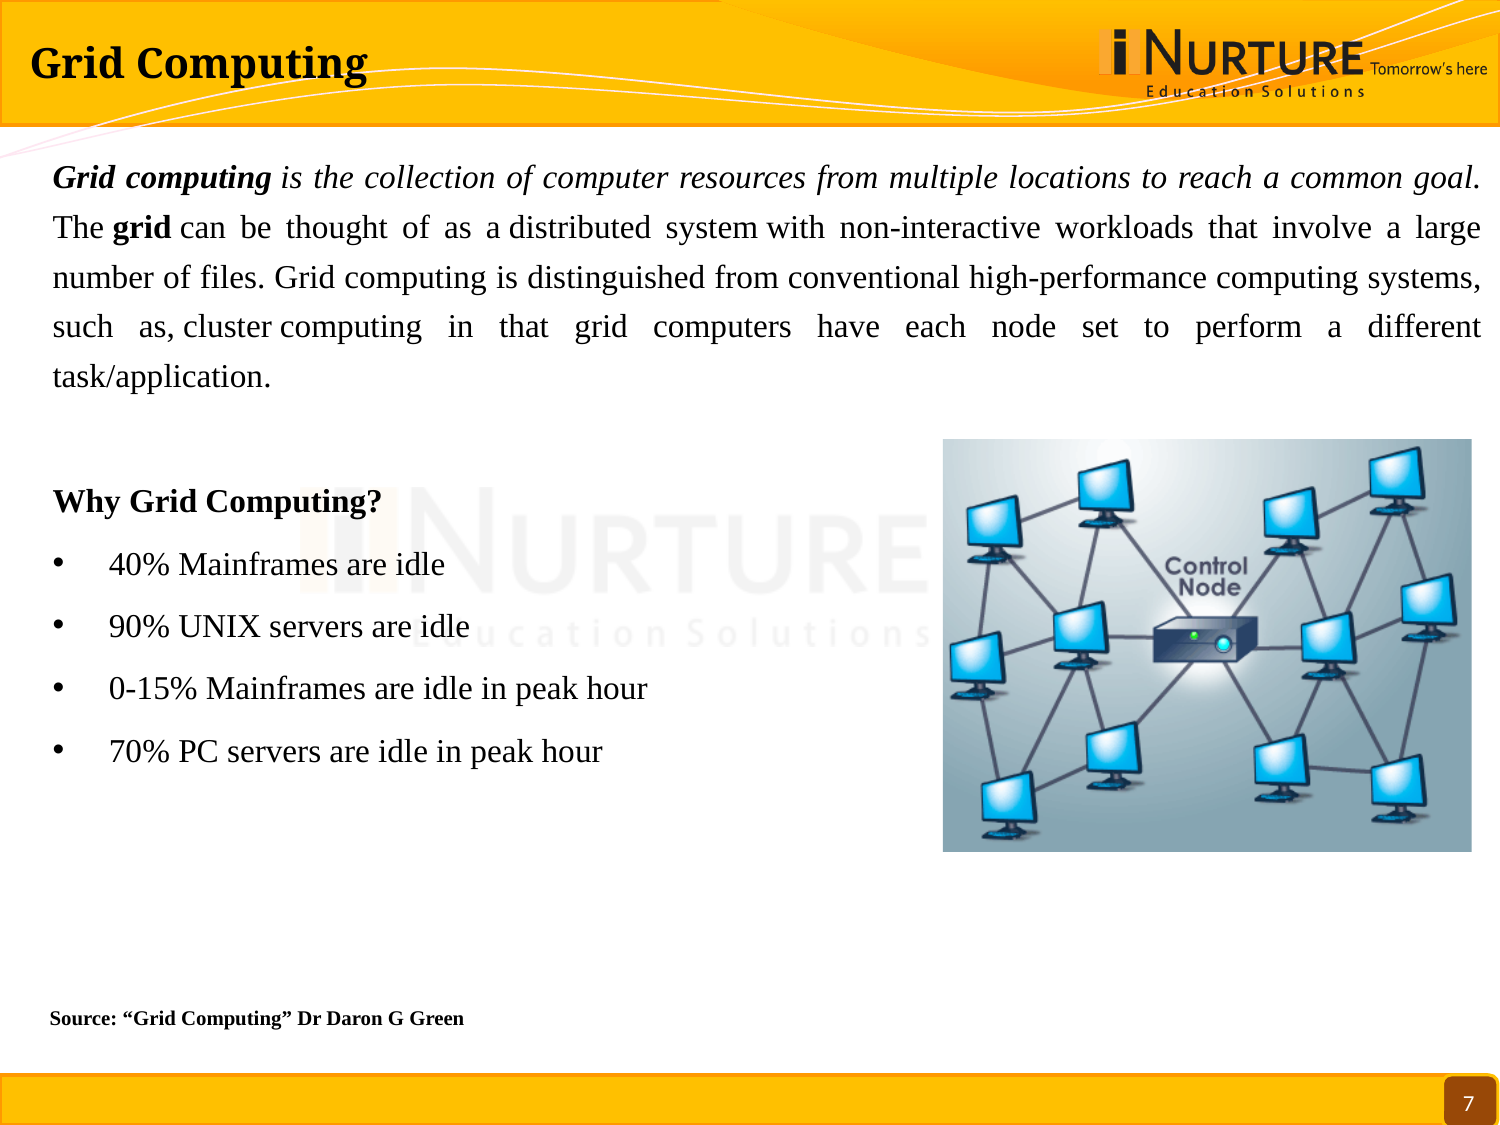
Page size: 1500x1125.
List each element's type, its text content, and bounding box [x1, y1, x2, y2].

slide_number 7 [1438, 1078, 1499, 1125]
list Grid computing is the collection of computer resources from multiple locations to reach a common goal. The grid can be thought of as a distributed system with non-interactive workloads that involve a large number of files. Grid computing is distinguished from conventional high-performance computing systems, such as, cluster computing in that grid computers have each node set to perform a different task/application. Why Grid Computing? 40% Mainframes are idle 90% UNIX servers are idle 0-15% Mainframes are idle in peak hour 70% PC servers are idle in peak hour [37, 137, 1499, 1038]
picture [1100, 29, 1487, 97]
title Grid Computing [14, 0, 1100, 125]
picture [942, 439, 1472, 853]
text_box Source: “Grid Computing” Dr Daron G Green [34, 997, 480, 1037]
